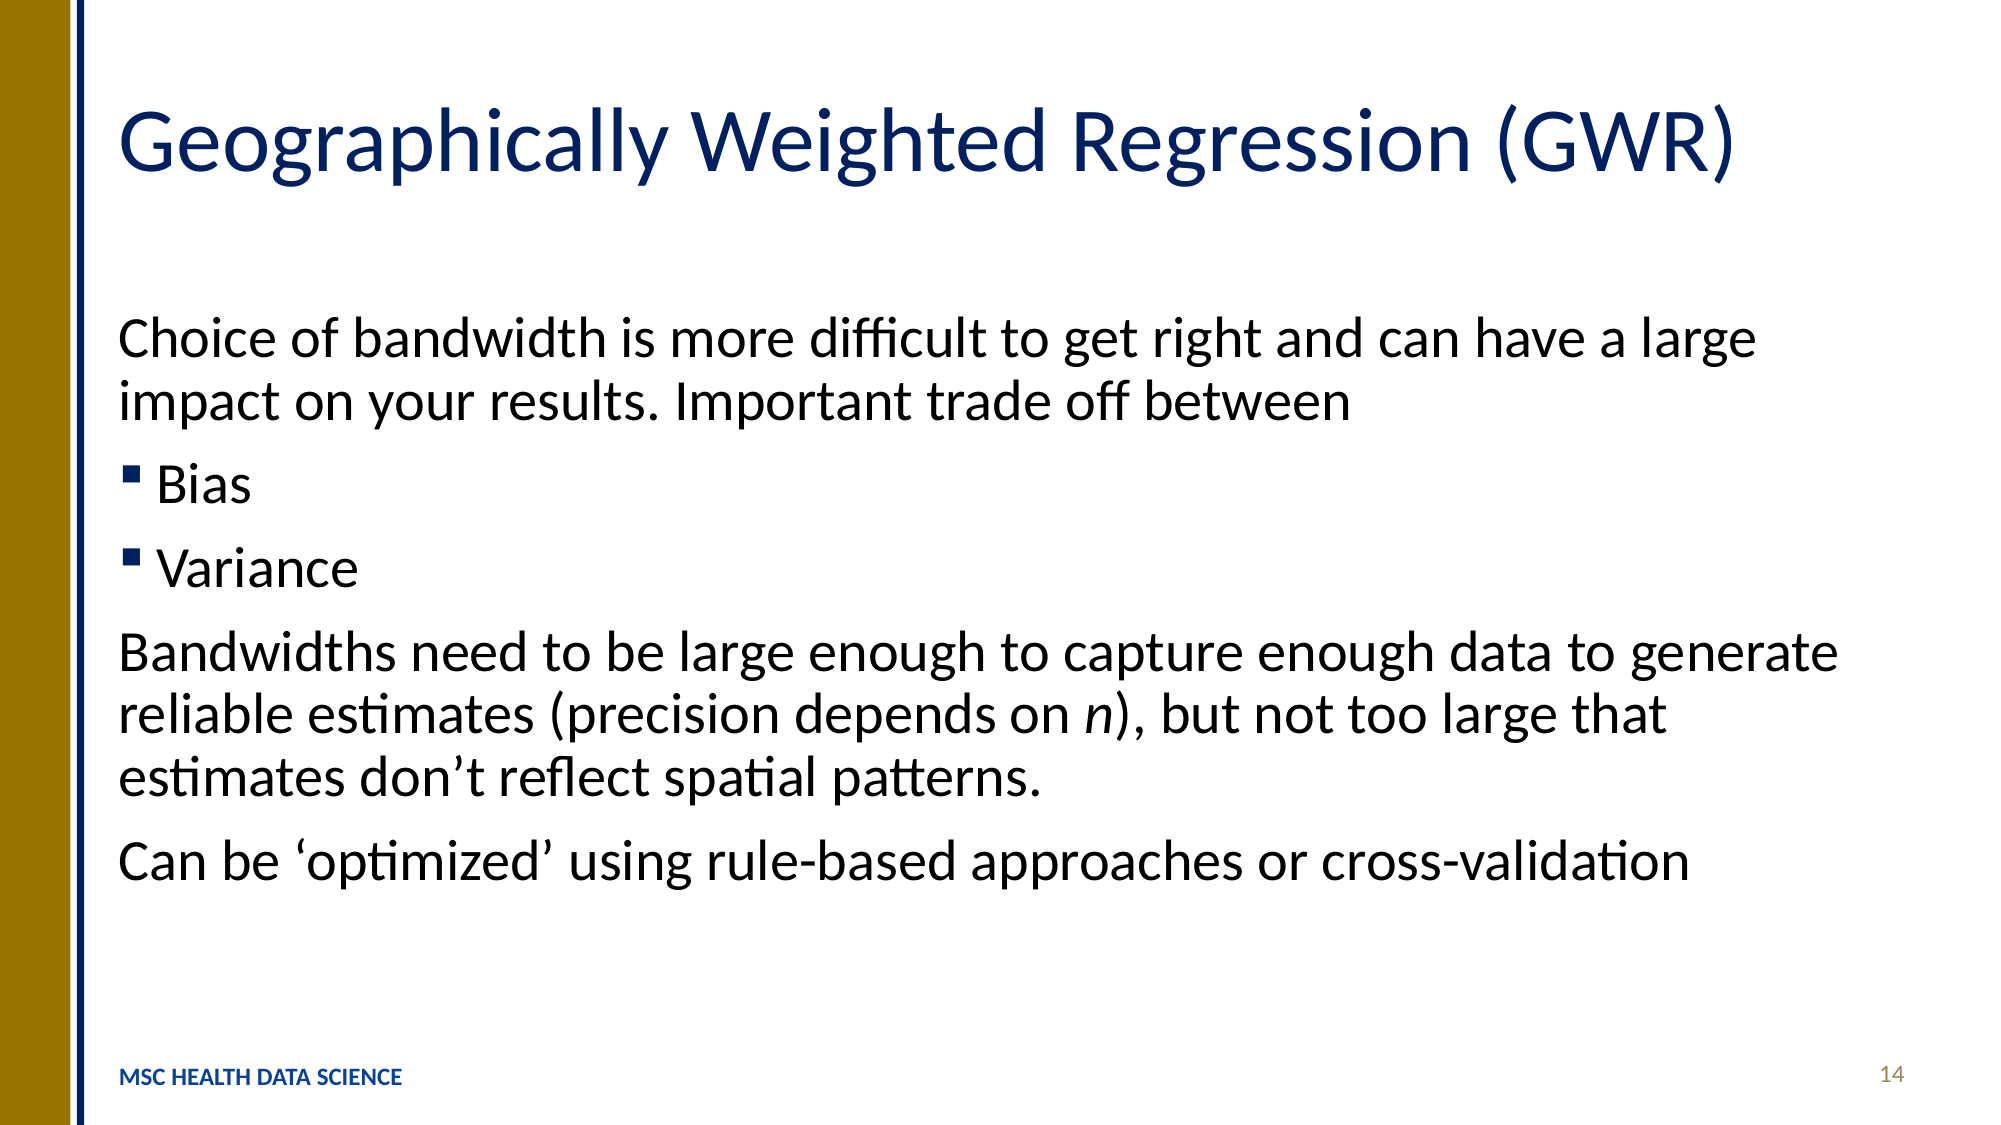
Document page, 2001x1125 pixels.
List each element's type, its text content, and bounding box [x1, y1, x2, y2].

slide_number 14 [1737, 1042, 1920, 1102]
title Geographically Weighted Regression (GWR) [103, 32, 1920, 251]
list Choice of bandwidth is more difficult to get right and can have a large impact on your results. Important trade off between Bias Variance Bandwidths need to be large enough to capture enough data to generate reliable estimates (precision depends on n), but not too large that estimates don’t reflect spatial patterns. Can be ‘optimized’ using rule-based approaches or cross-validation [103, 299, 1880, 1014]
footer MSC HEALTH DATA SCIENCE [103, 1045, 439, 1106]
